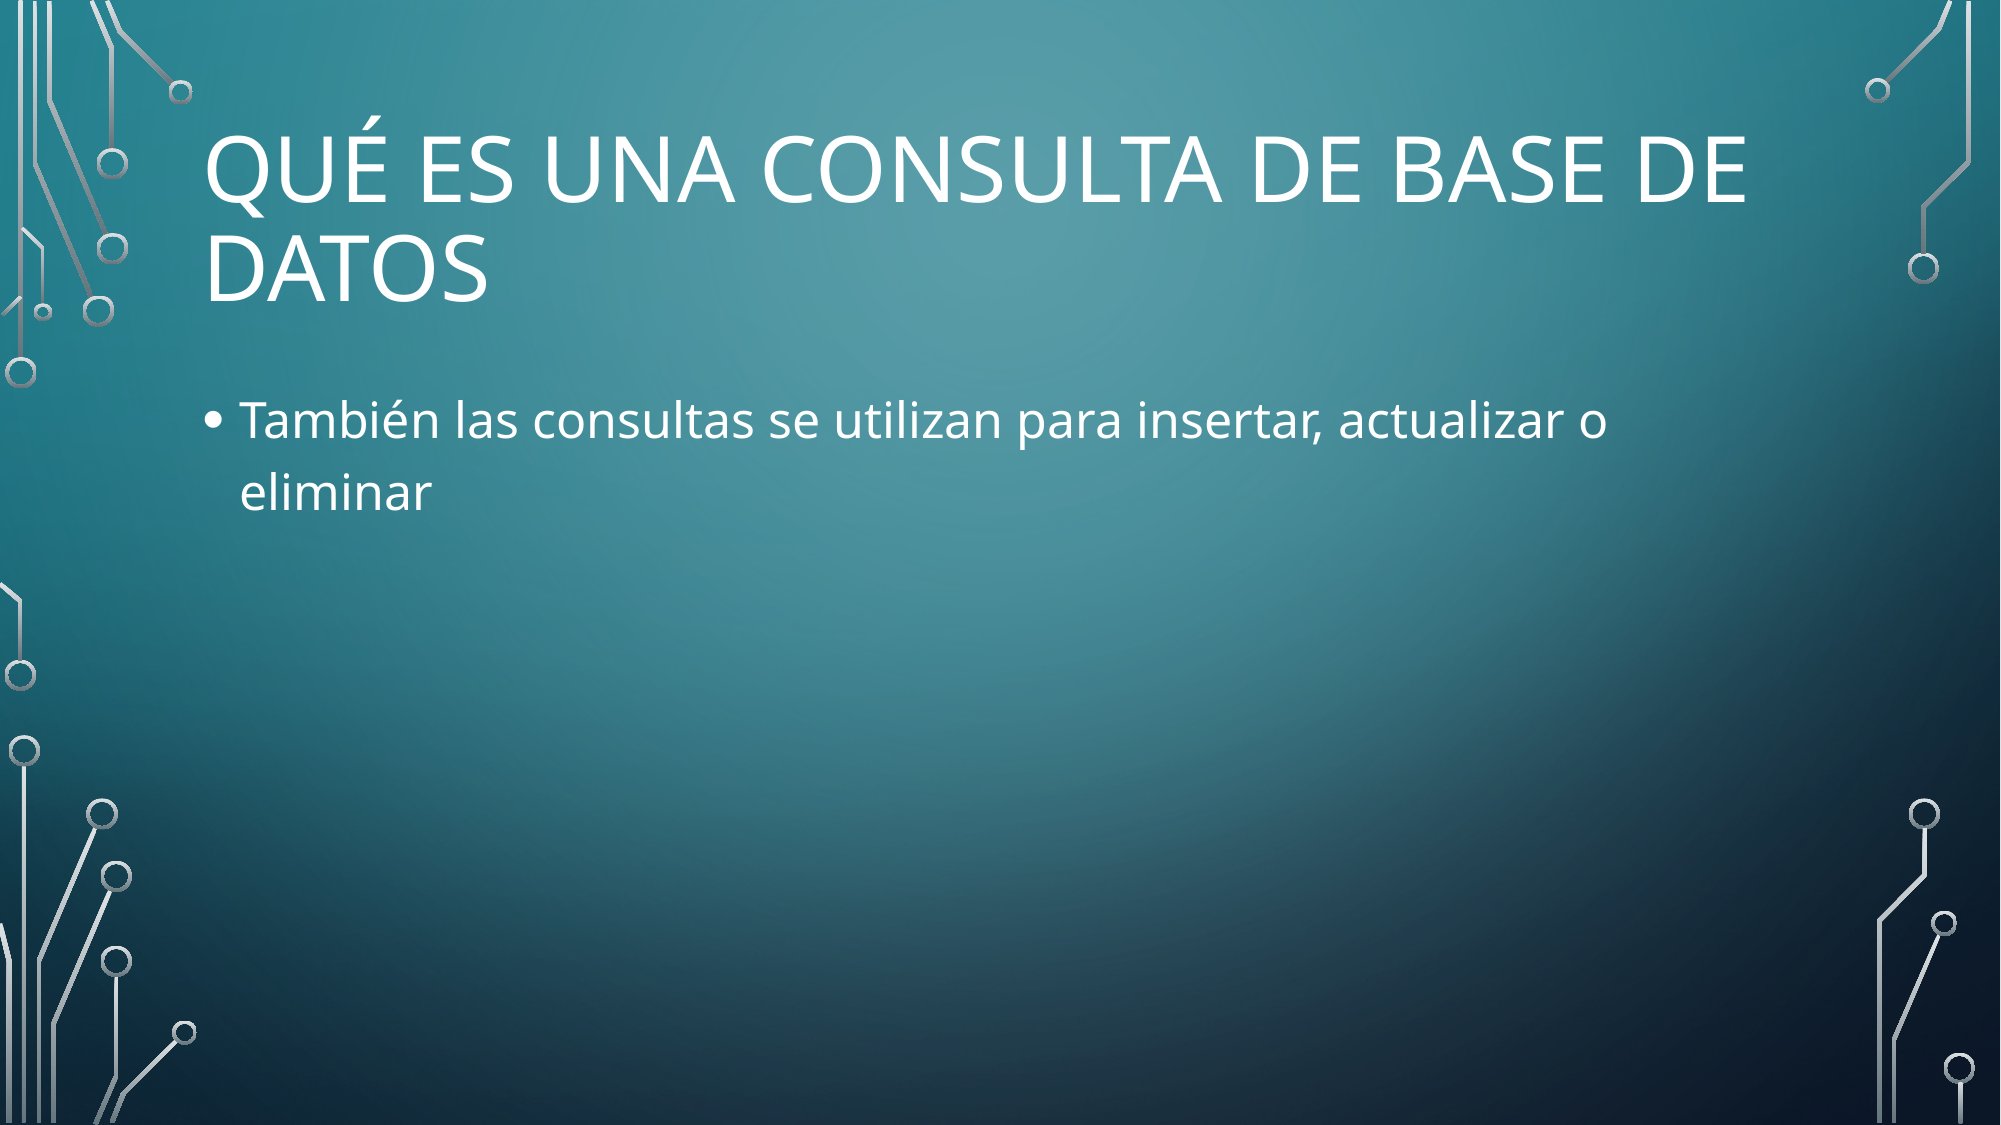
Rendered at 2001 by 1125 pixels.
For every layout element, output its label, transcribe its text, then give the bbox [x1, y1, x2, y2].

title Qué es una consulta de base de datos [187, 101, 1813, 344]
list También las consultas se utilizan para insertar, actualizar o eliminar [187, 369, 1813, 950]
